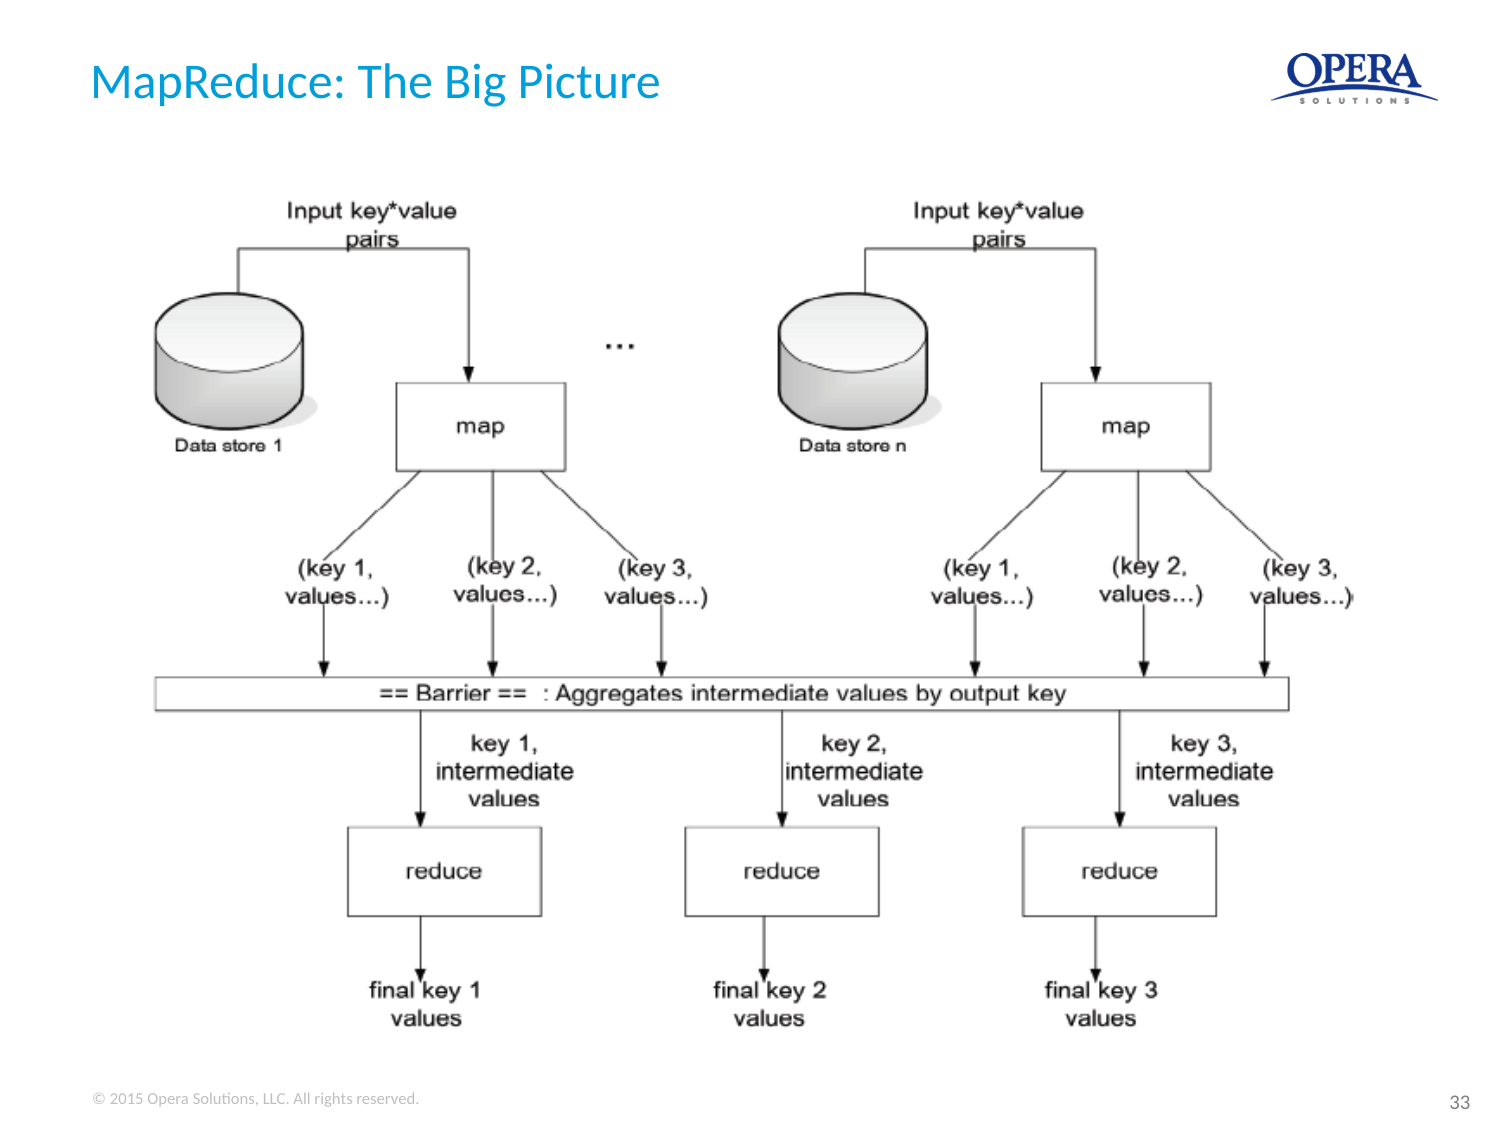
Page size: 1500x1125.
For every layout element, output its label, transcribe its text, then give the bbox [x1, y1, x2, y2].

picture [1271, 53, 1438, 104]
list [31, 187, 1482, 1042]
title MapReduce: The Big Picture [75, 32, 1250, 125]
